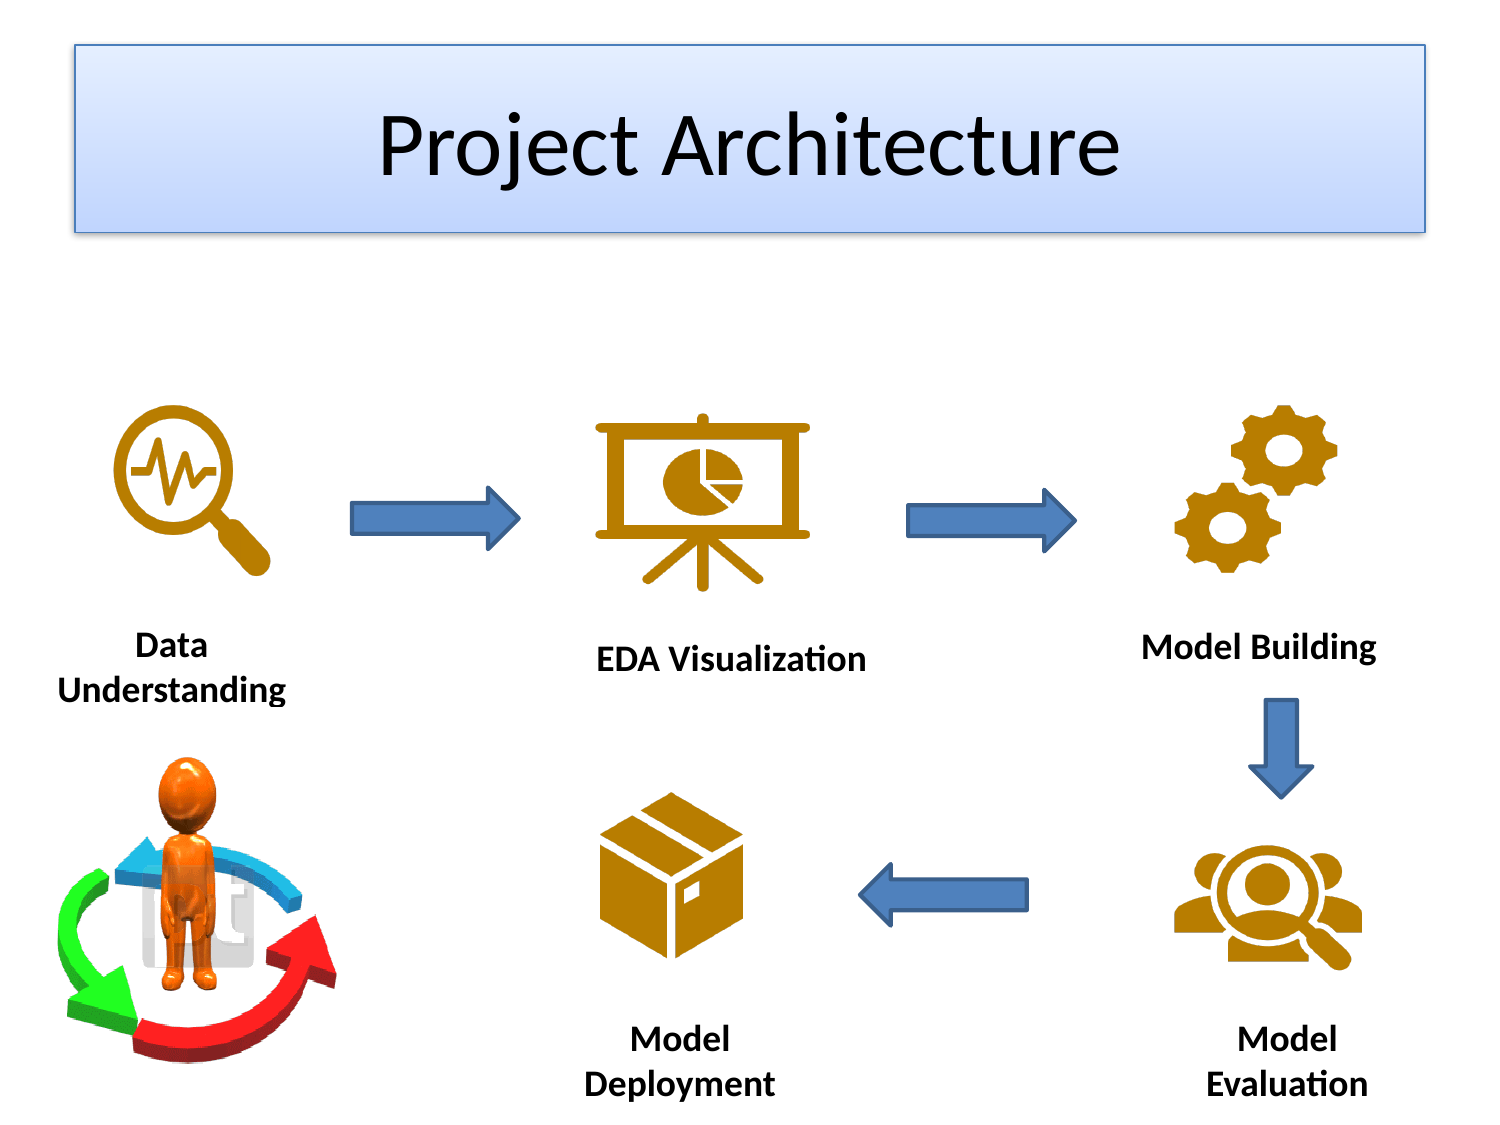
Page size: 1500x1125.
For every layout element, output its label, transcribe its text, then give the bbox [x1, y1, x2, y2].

text_box Model Building [1080, 614, 1438, 675]
text_box EDA Visualization [549, 626, 914, 687]
text_box Model Evaluation [1174, 1006, 1400, 1112]
text_box [349, 485, 521, 552]
picture [98, 387, 288, 594]
title Project Architecture [74, 44, 1426, 233]
picture [1161, 808, 1376, 1007]
text_box [906, 487, 1078, 554]
picture [567, 774, 776, 976]
picture [45, 706, 353, 1113]
text_box Data Understanding [37, 612, 306, 718]
picture [1136, 387, 1376, 592]
text_box [1248, 697, 1315, 800]
picture [567, 387, 838, 616]
text_box [857, 862, 1029, 928]
text_box Model Deployment [567, 1006, 793, 1112]
